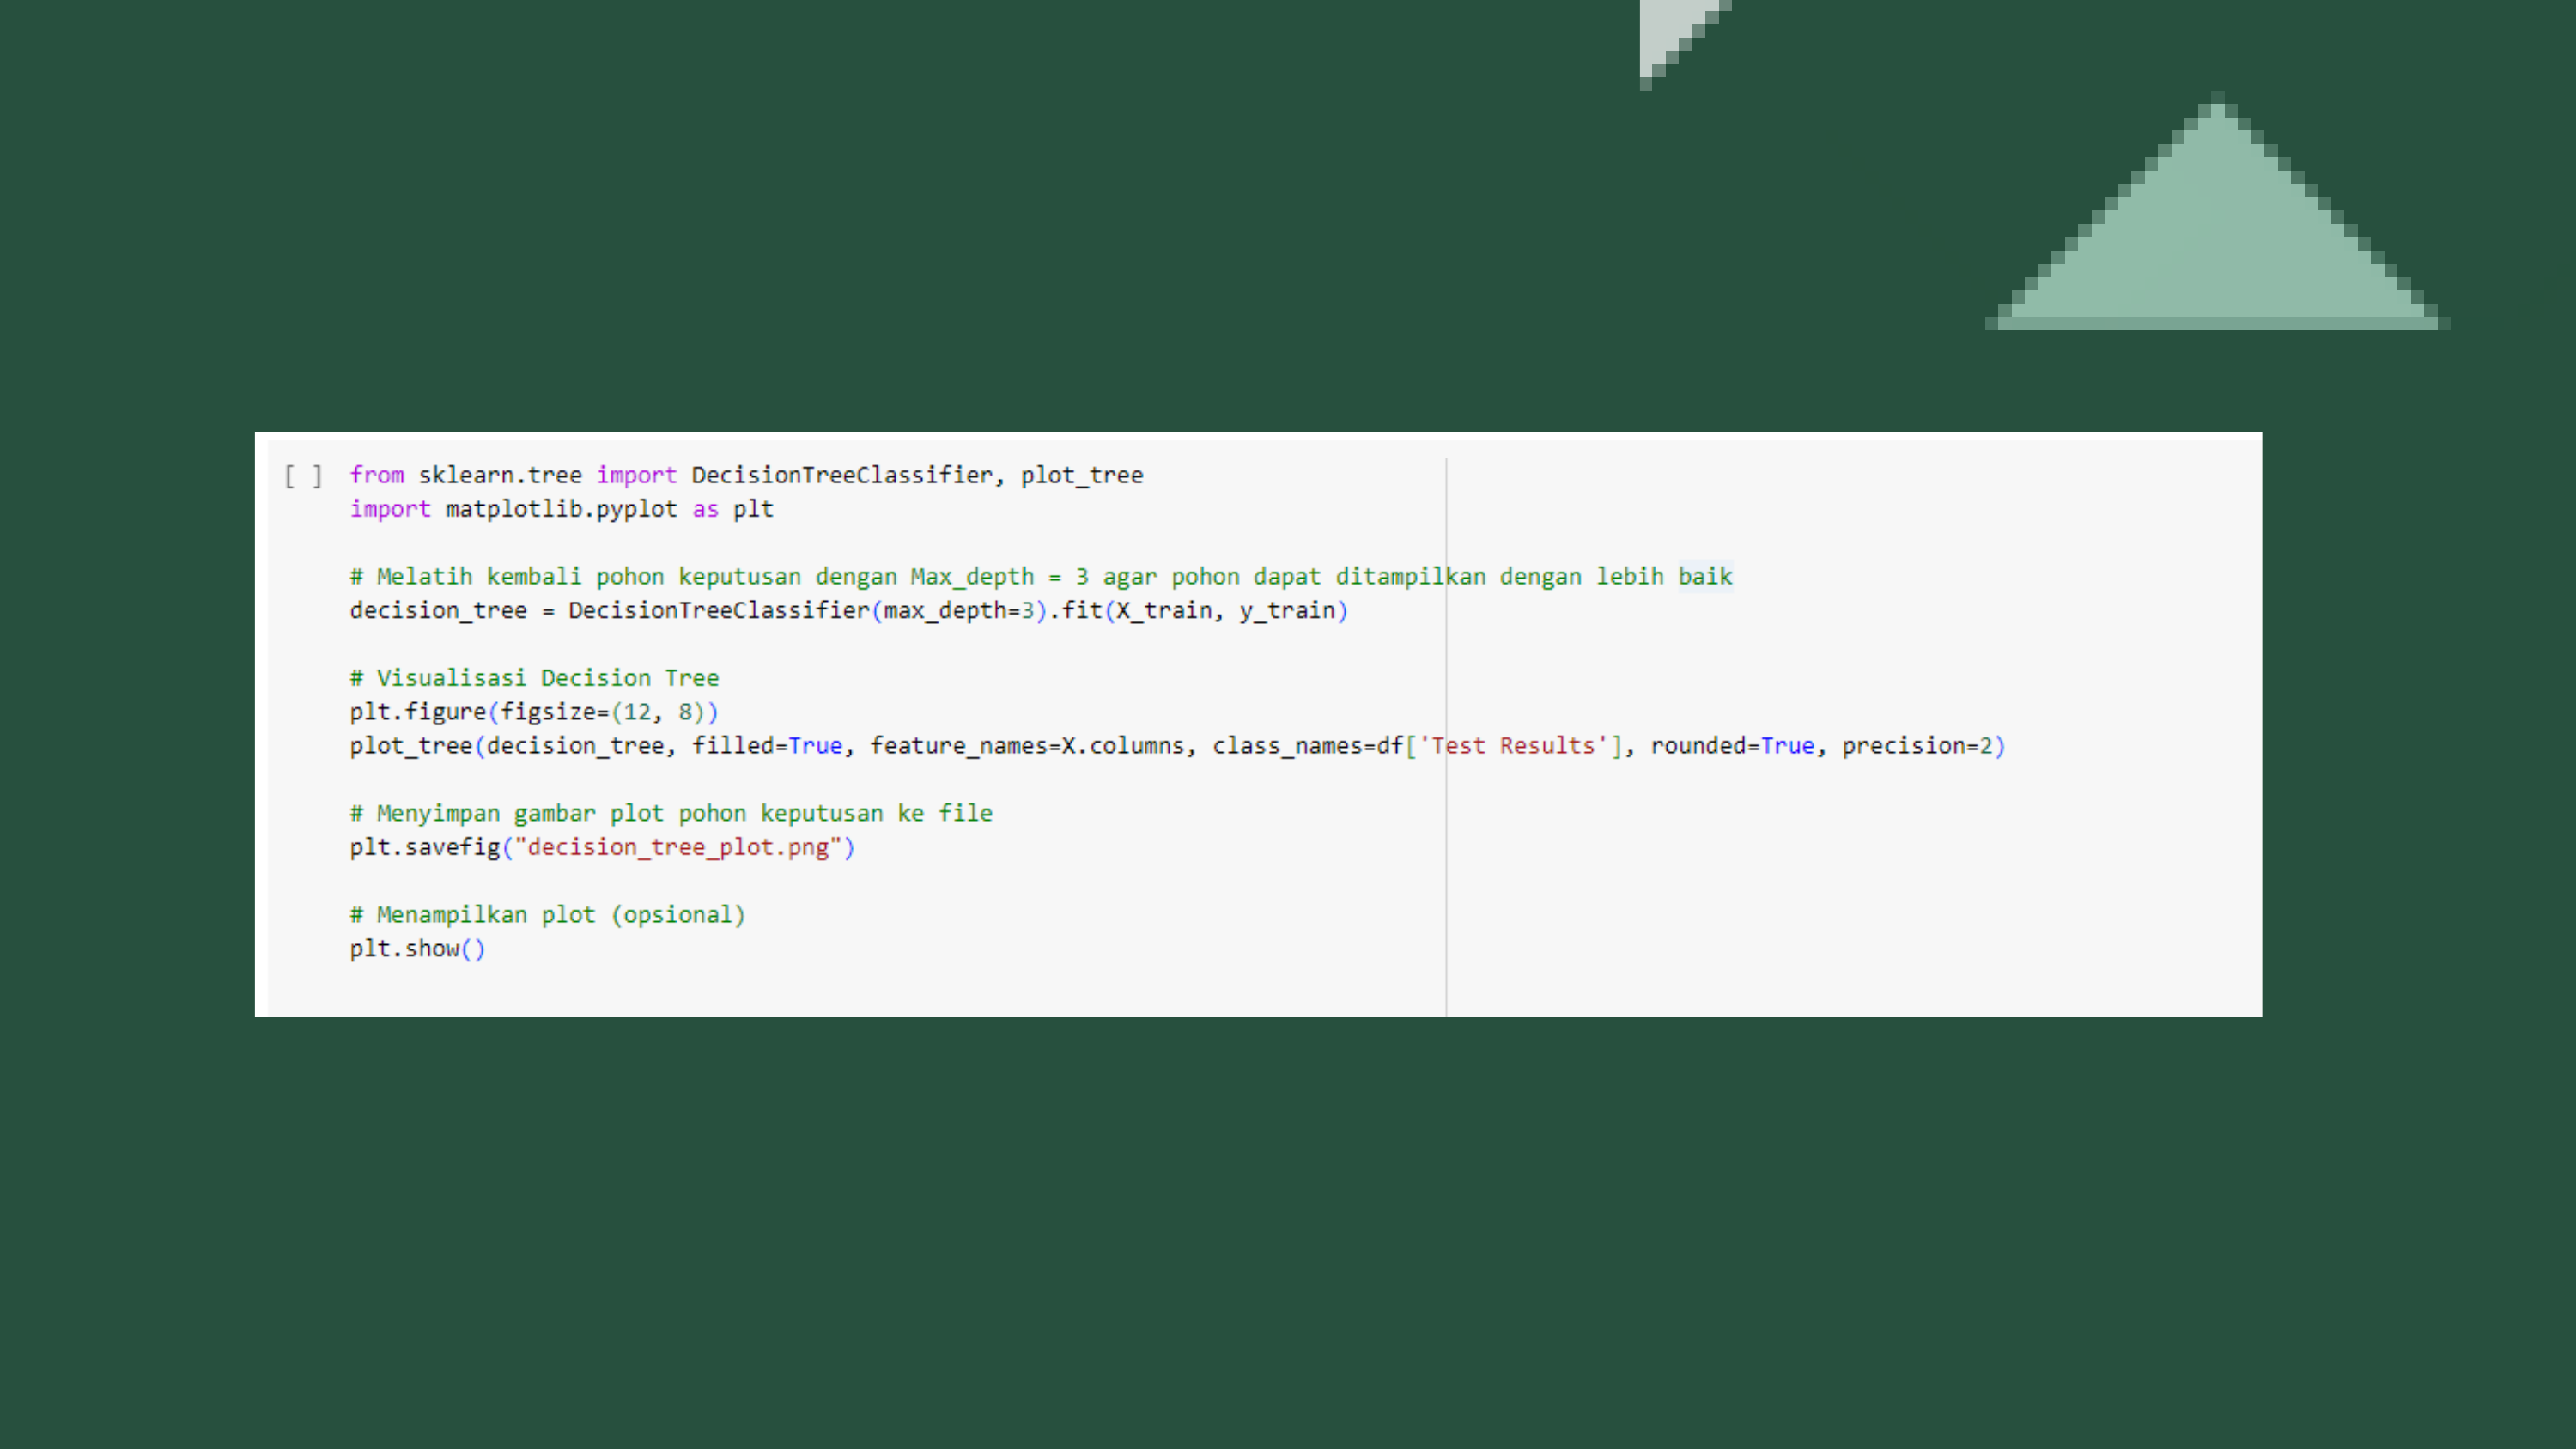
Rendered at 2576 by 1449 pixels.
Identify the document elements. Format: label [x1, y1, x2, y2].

text_box [254, 432, 2263, 1017]
text_box [1639, 0, 2576, 330]
